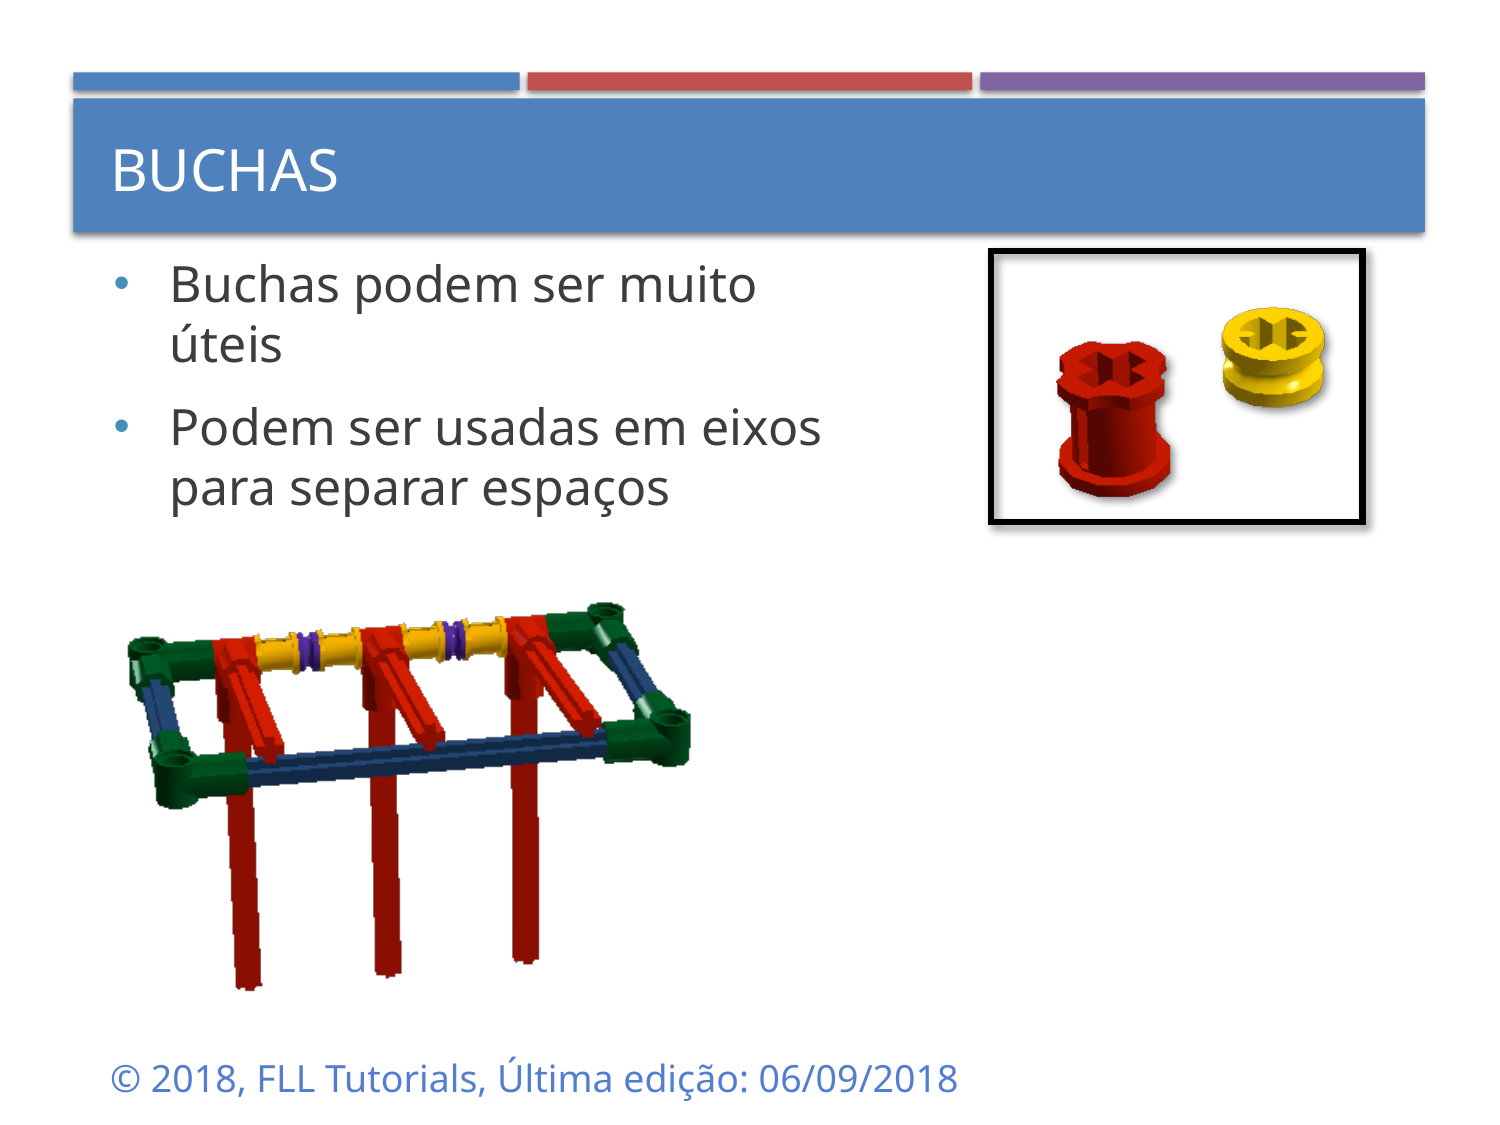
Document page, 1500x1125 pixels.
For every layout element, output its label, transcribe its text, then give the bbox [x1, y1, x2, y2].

text_box © 2018, FLL Tutorials, Última edição: 06/09/2018 [95, 1047, 993, 1108]
text_box BUchas [95, 112, 1406, 211]
picture [993, 253, 1360, 520]
text_box Buchas podem ser muito úteis Podem ser usadas em eixos para separar espaços [98, 245, 891, 910]
picture [85, 562, 720, 999]
